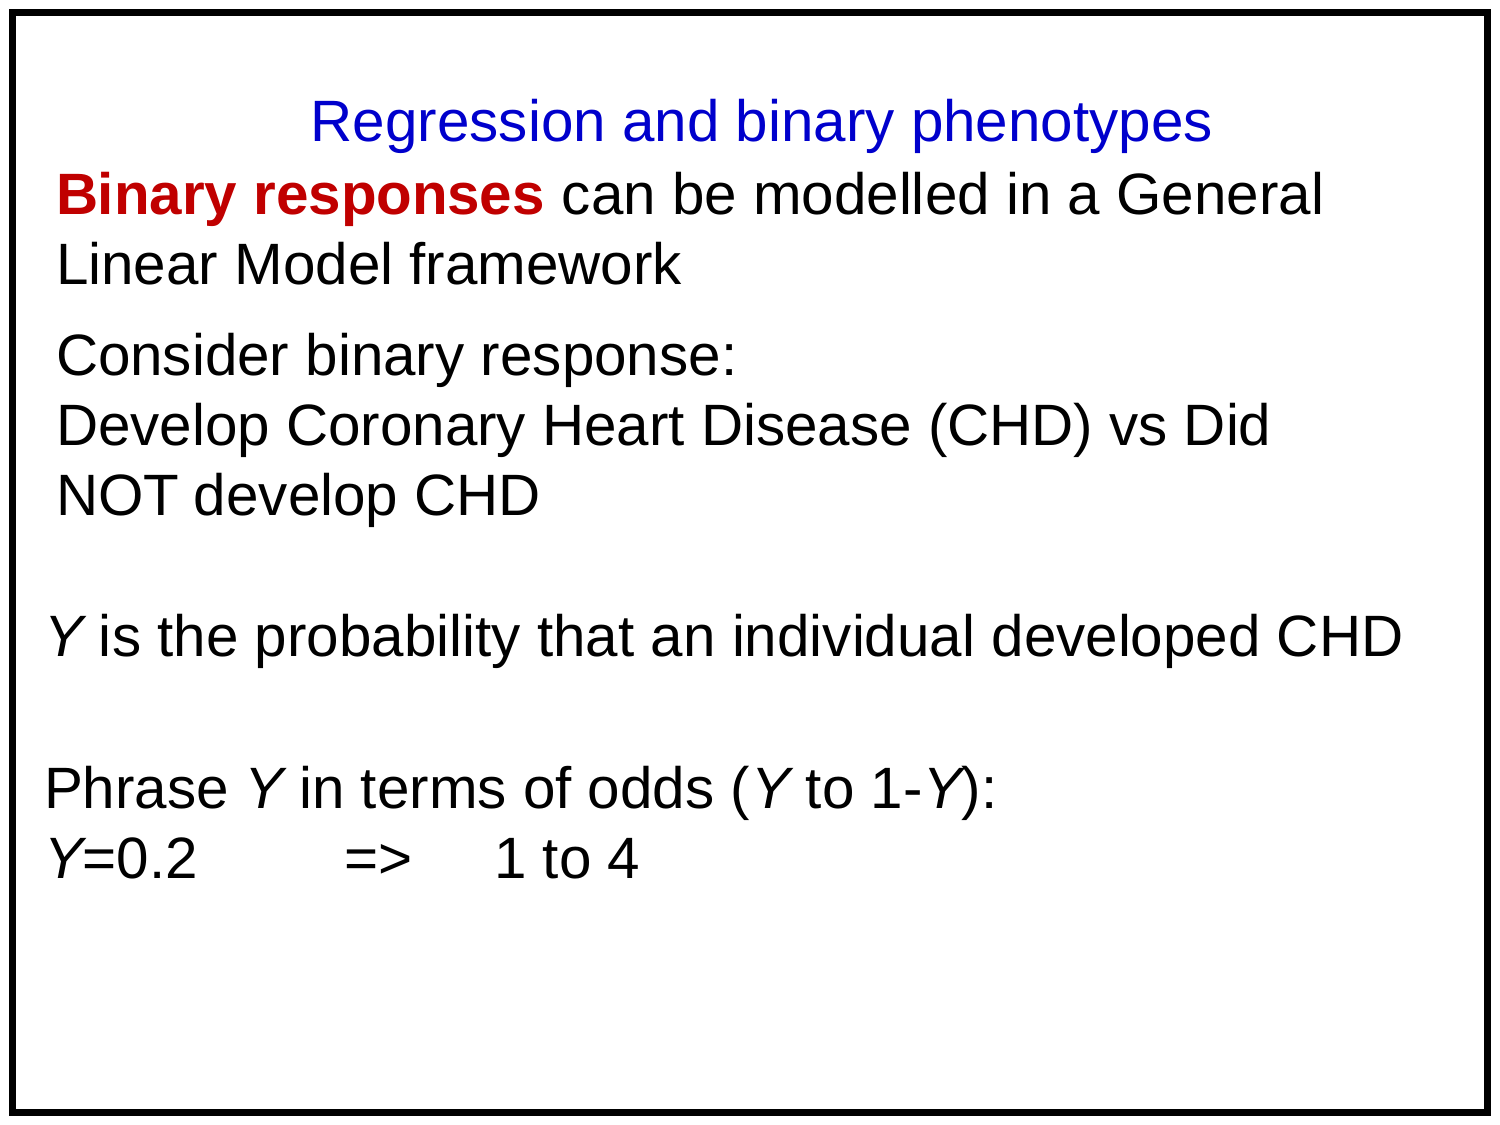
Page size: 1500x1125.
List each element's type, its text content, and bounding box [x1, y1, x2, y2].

text_box [12, 12, 1488, 1113]
text_box Phrase Y in terms of odds (Y to 1-Y): Y=0.2 => 1 to 4 [29, 743, 1500, 898]
text_box Consider binary response: Develop Coronary Heart Disease (CHD) vs Did NOT develop CHD [41, 309, 1424, 535]
text_box Binary responses can be modelled in a General Linear Model framework [41, 148, 1471, 304]
text_box Y is the probability that an individual developed CHD [29, 590, 1500, 676]
